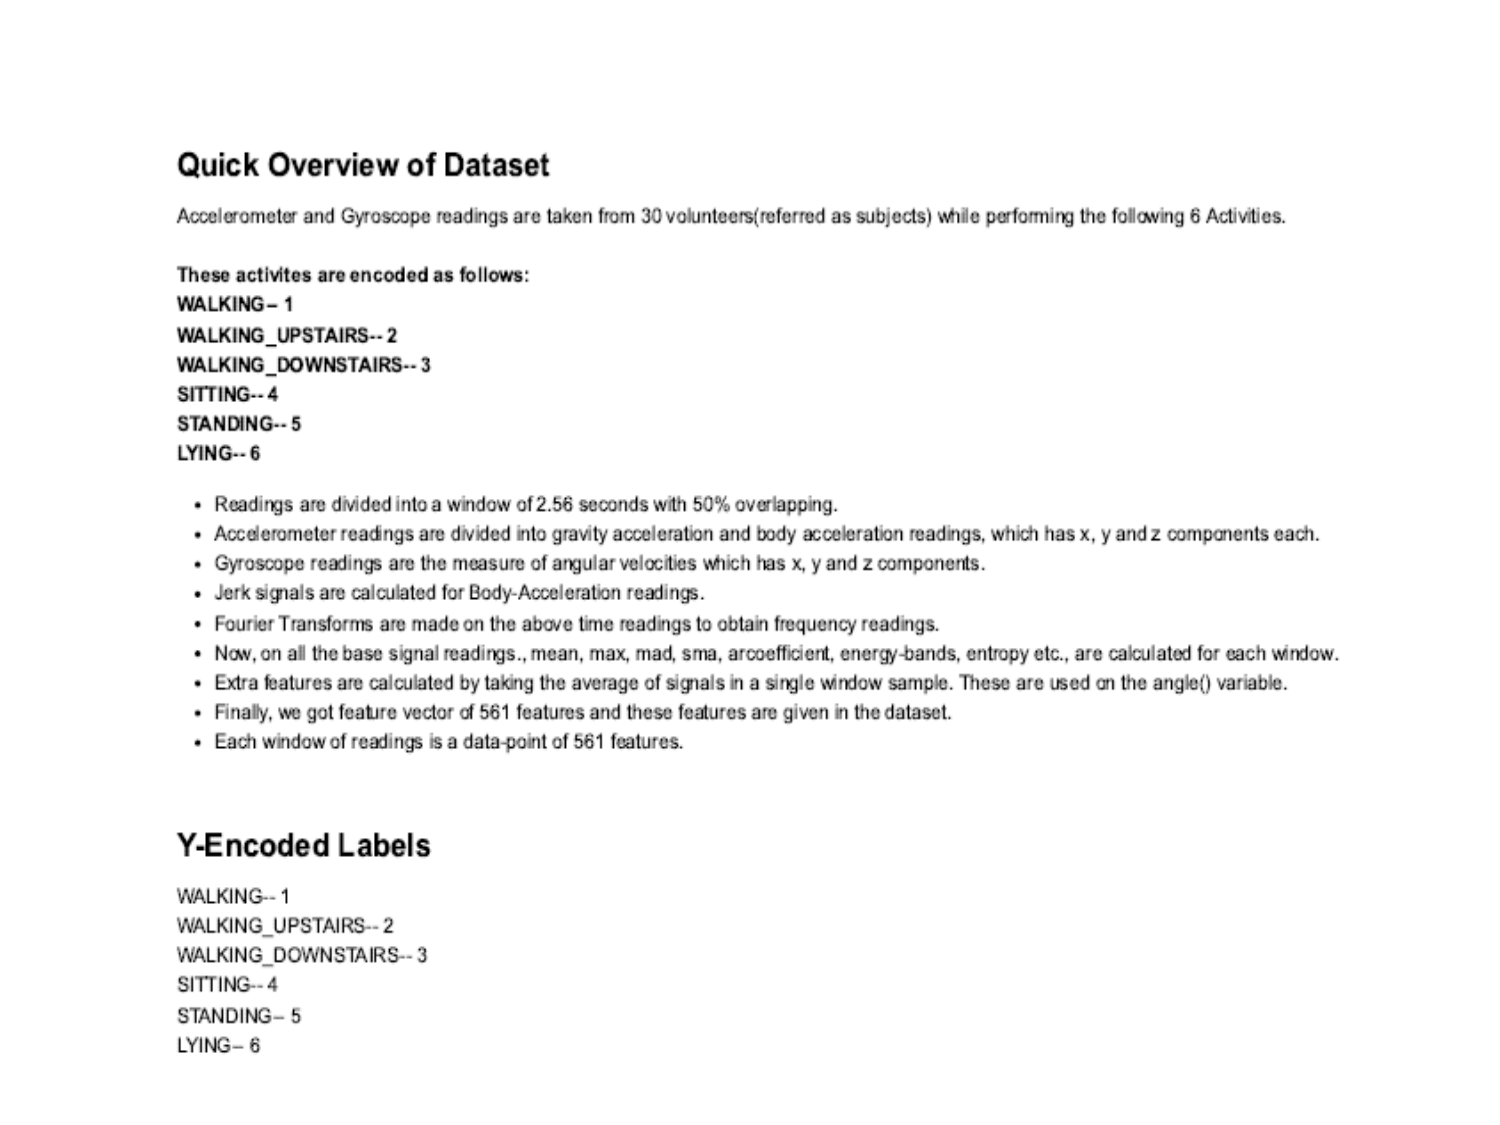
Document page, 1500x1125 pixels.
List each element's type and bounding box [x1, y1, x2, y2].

list [37, 124, 1463, 1063]
